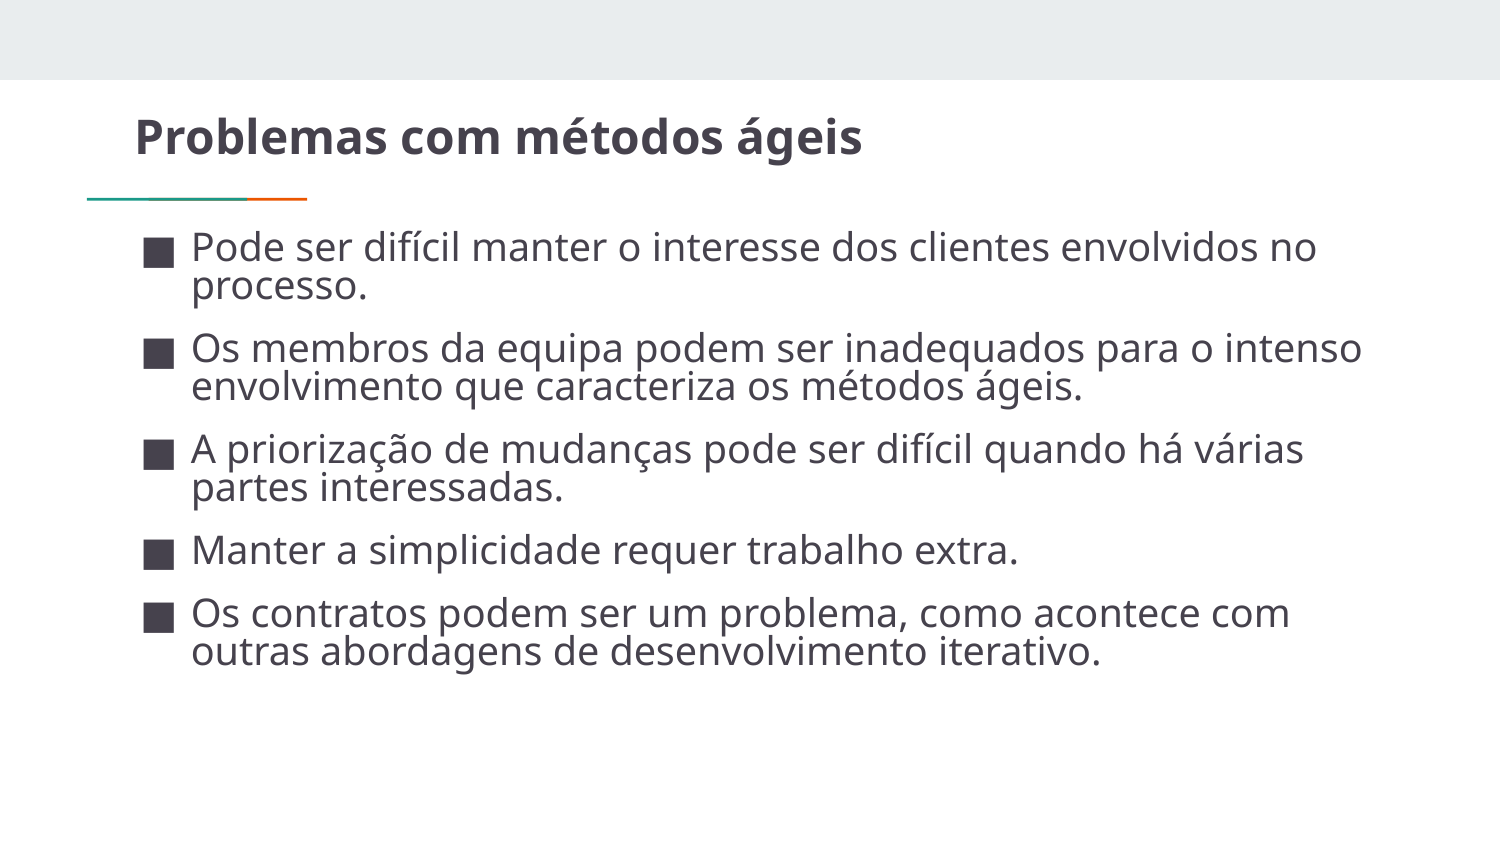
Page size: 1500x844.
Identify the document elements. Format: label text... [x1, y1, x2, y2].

title Problemas com métodos ágeis [119, 91, 1381, 180]
list Pode ser difícil manter o interesse dos clientes envolvidos no processo. Os membros da equipa podem ser inadequados para o intenso envolvimento que caracteriza os métodos ágeis. A priorização de mudanças pode ser difícil quando há várias partes interessadas. Manter a simplicidade requer trabalho extra. Os contratos podem ser um problema, como acontece com outras abordagens de desenvolvimento iterativo. [119, 216, 1381, 587]
